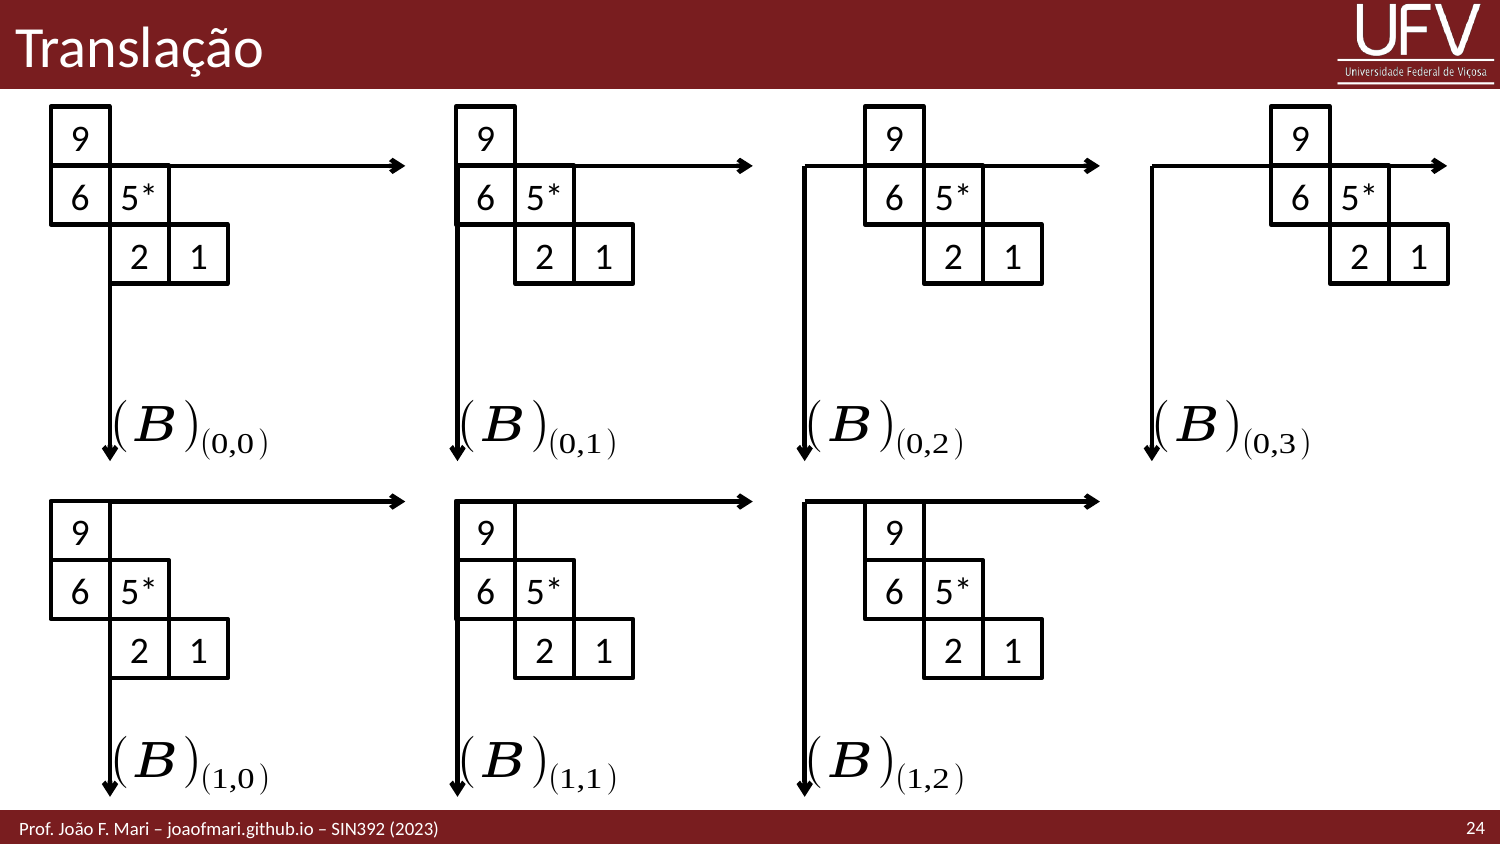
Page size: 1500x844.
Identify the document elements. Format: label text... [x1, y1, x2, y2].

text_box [804, 501, 1101, 797]
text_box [457, 501, 753, 797]
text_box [50, 500, 228, 679]
title Translação [0, 0, 1500, 88]
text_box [109, 501, 406, 797]
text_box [50, 106, 228, 284]
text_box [457, 165, 753, 462]
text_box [455, 500, 634, 679]
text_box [455, 106, 634, 284]
footer Prof. João F. Mari – joaofmari.github.io – SIN392 (2023) [0, 812, 1034, 844]
list [0, 88, 1500, 812]
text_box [864, 106, 1043, 284]
slide_number 24 [1328, 811, 1500, 844]
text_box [864, 500, 1043, 679]
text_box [804, 165, 1101, 462]
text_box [1270, 106, 1449, 284]
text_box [1151, 165, 1448, 462]
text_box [109, 165, 406, 462]
